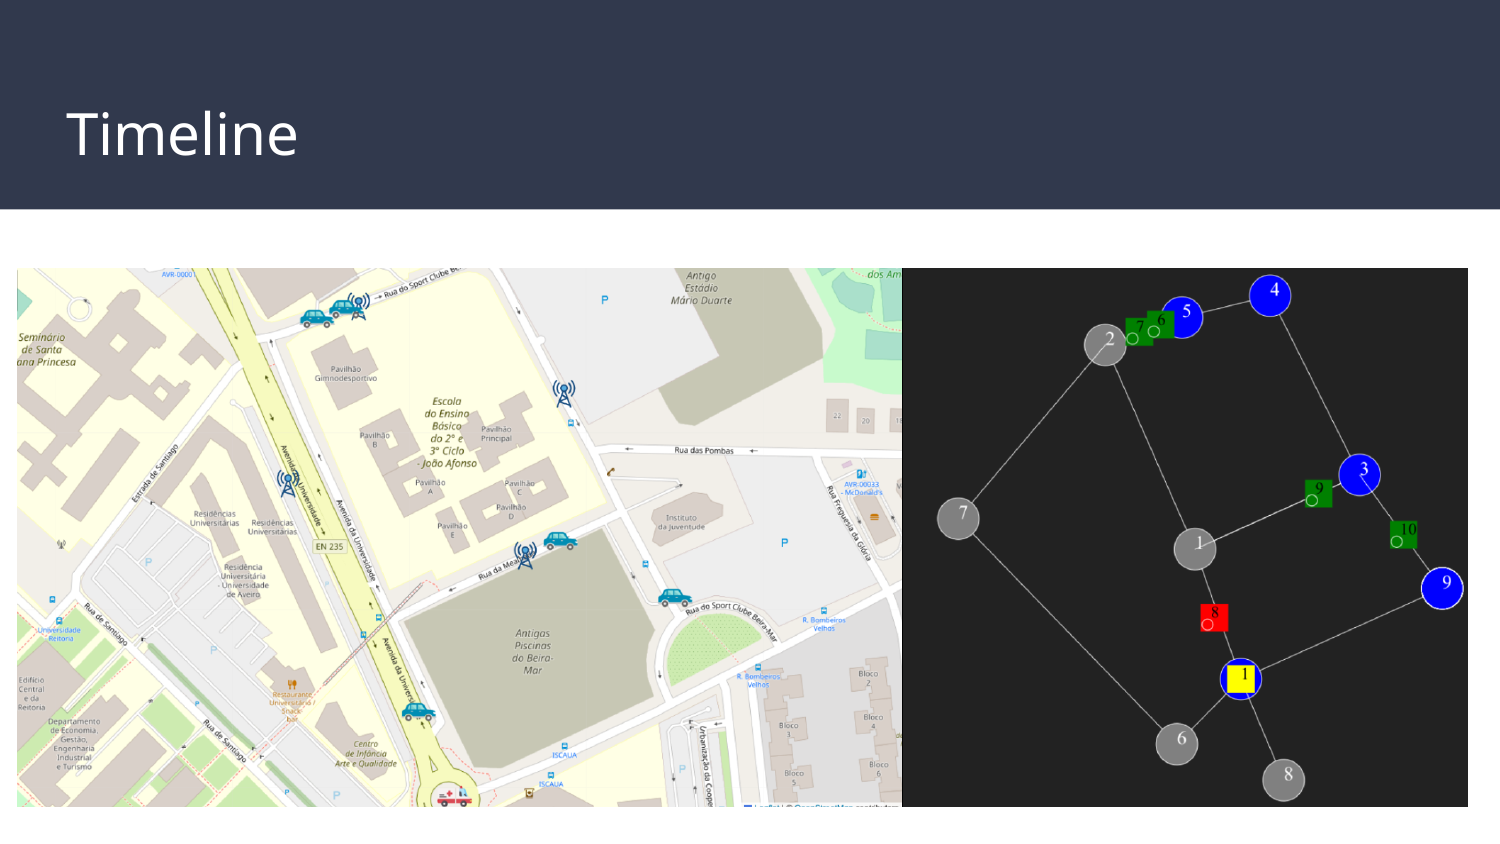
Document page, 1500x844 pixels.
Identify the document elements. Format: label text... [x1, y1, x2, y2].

picture [17, 267, 1468, 807]
title Timeline [51, 82, 1449, 185]
